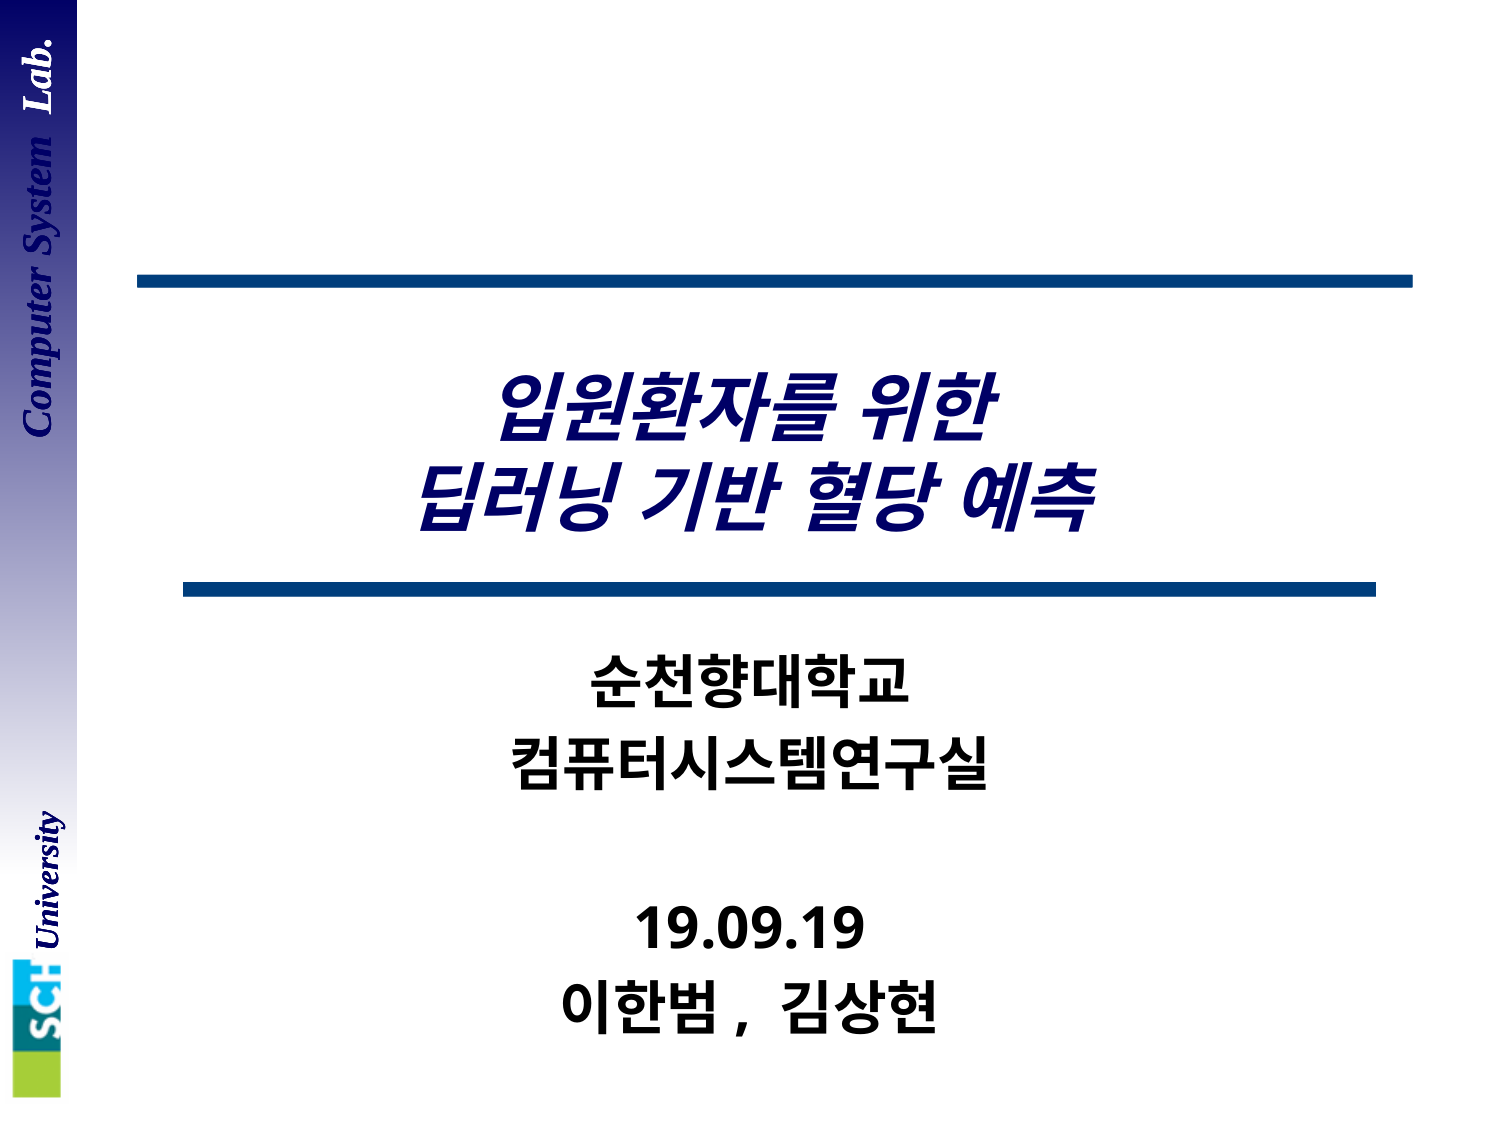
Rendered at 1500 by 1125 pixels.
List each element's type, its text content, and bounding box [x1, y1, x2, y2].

subtitle 순천향대학교 컴퓨터시스템연구실 19.09.19 이한범, 김상현 [224, 637, 1276, 926]
picture [5, 952, 69, 1104]
title 입원환자를 위한 딥러닝 기반 혈당 예측 [112, 287, 1388, 613]
